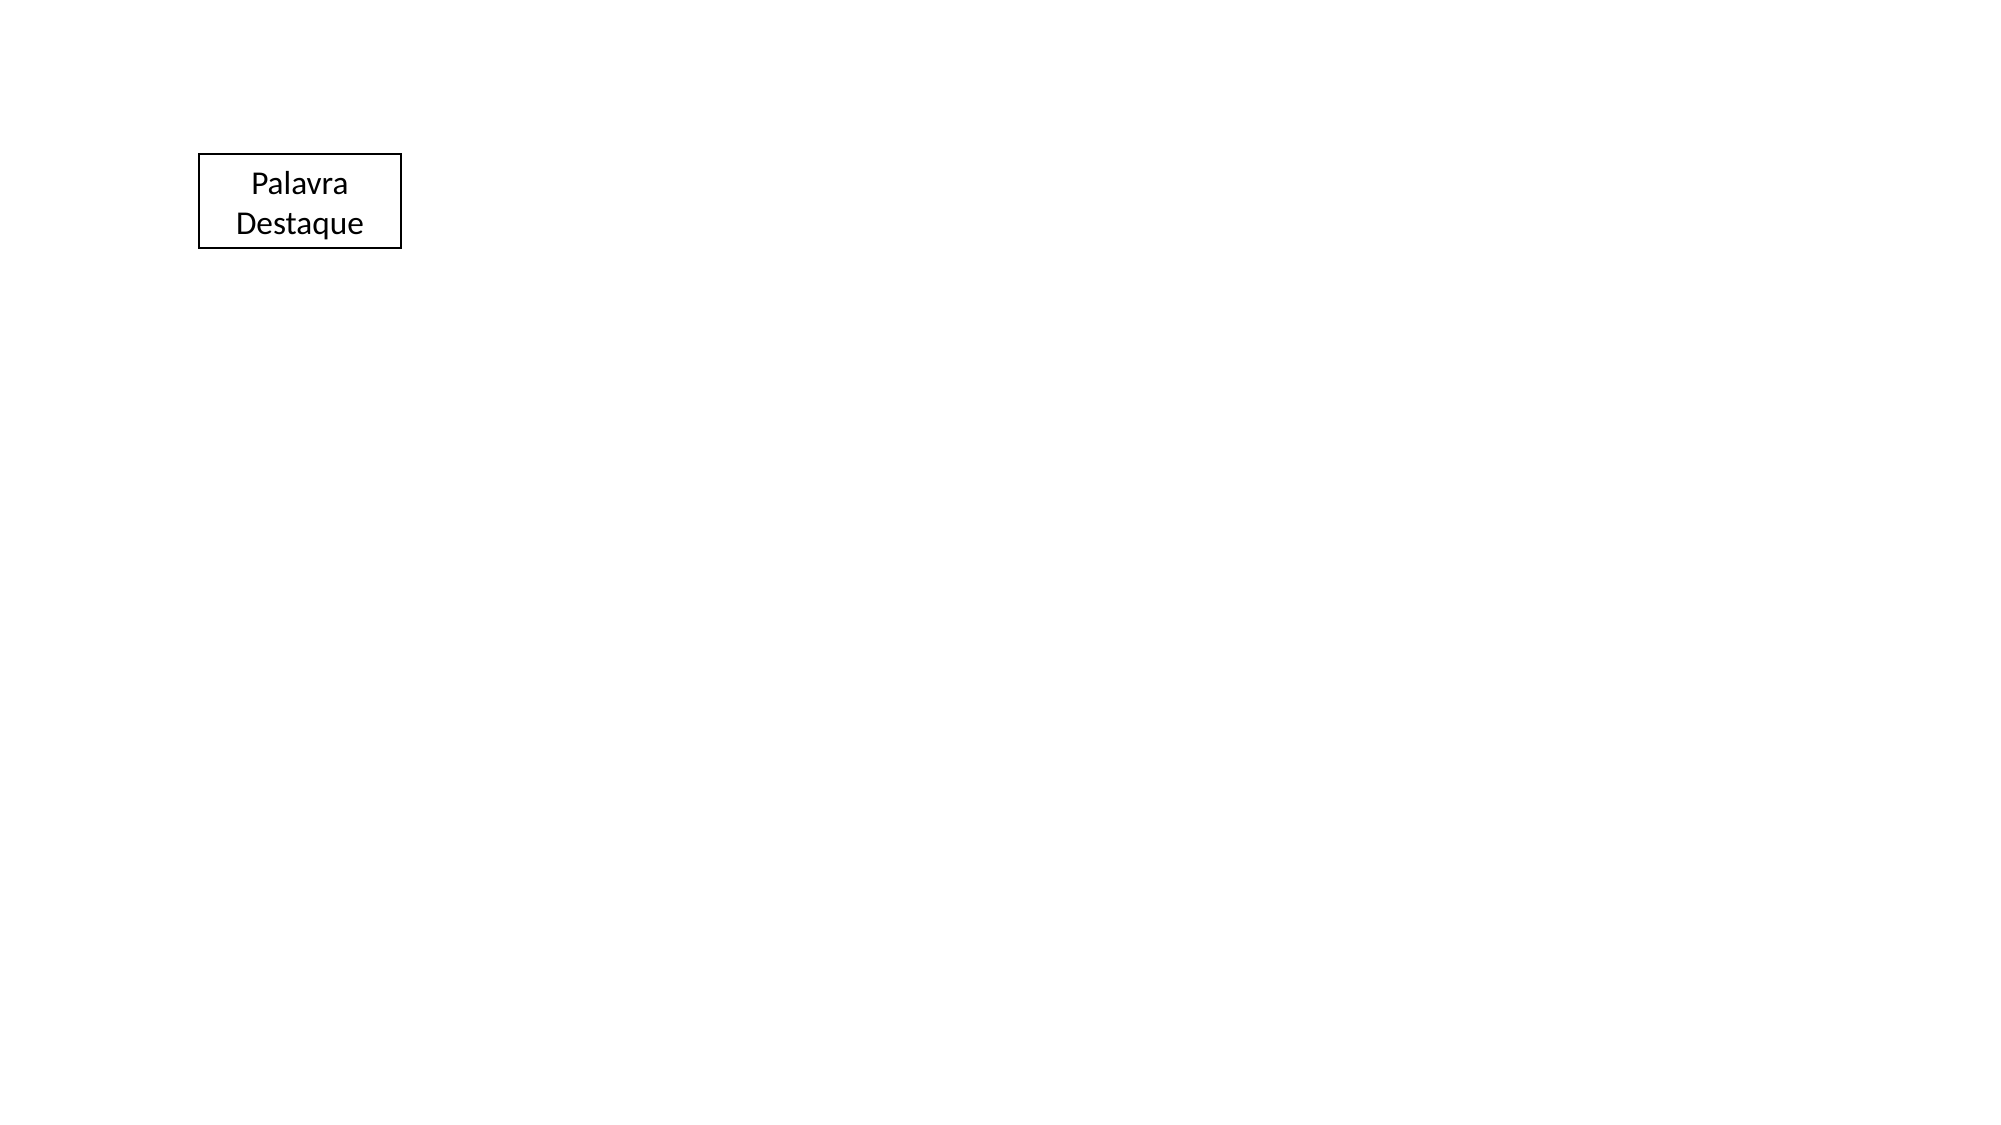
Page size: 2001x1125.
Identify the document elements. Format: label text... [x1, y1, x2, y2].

text_box Palavra Destaque [198, 153, 402, 249]
